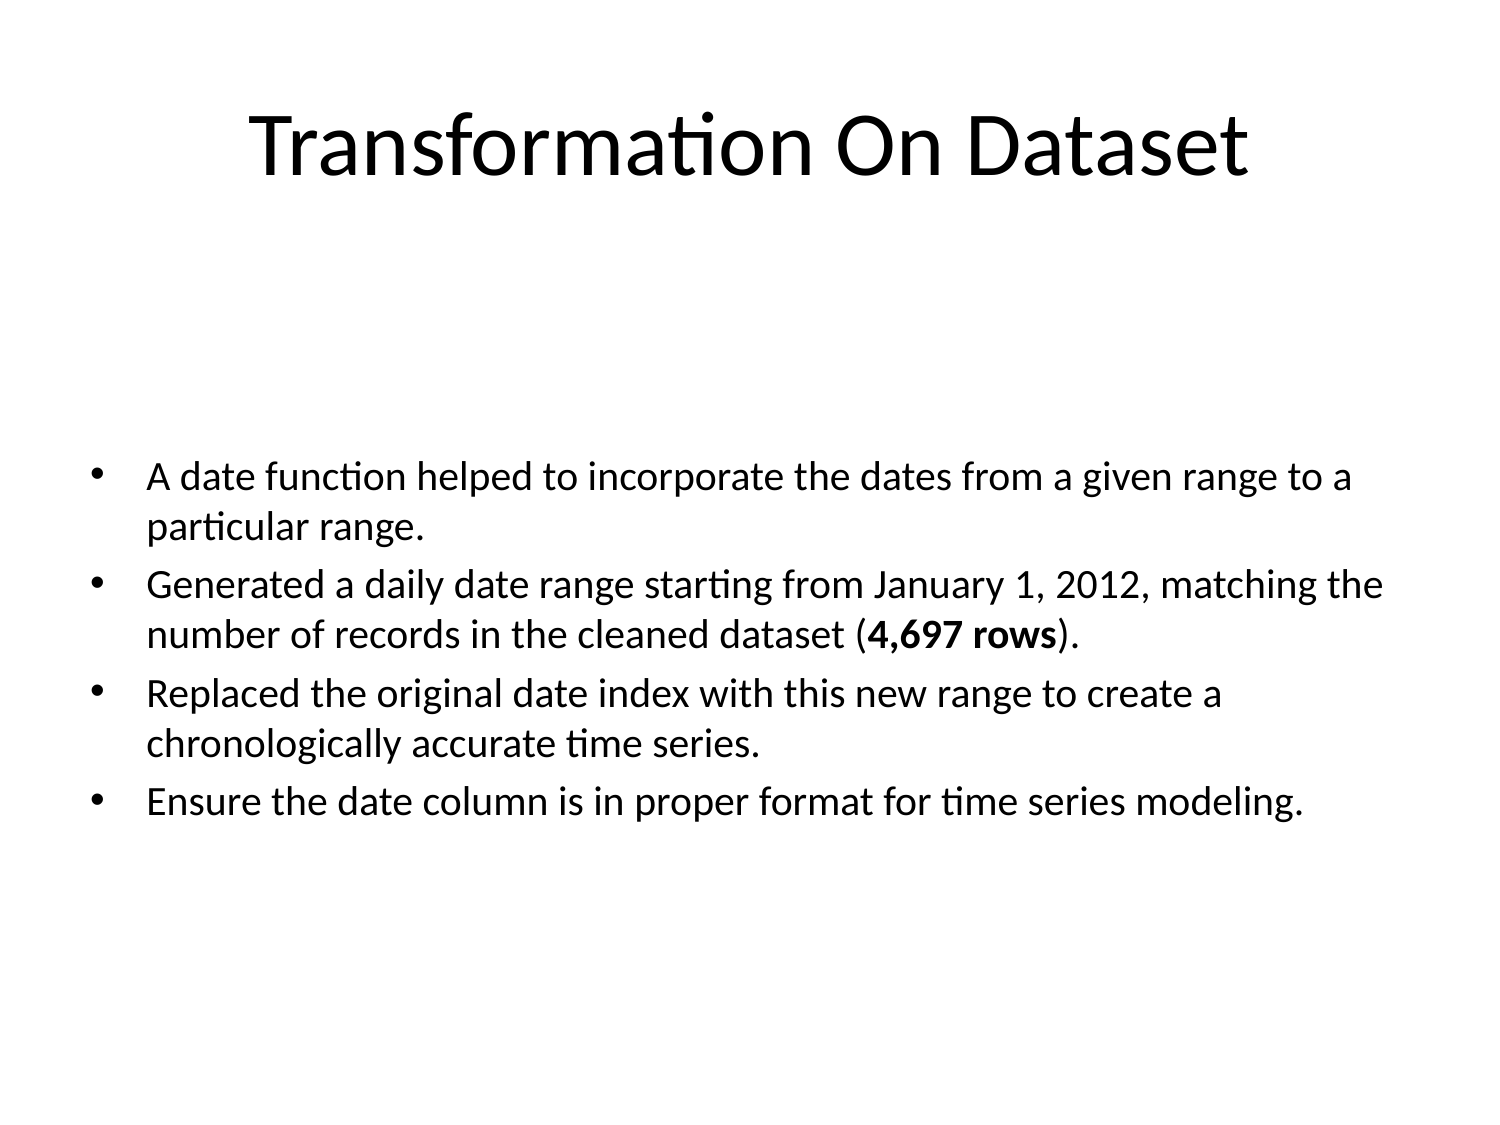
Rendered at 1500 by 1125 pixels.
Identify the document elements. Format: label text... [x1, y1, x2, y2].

list A date function helped to incorporate the dates from a given range to a particular range. Generated a daily date range starting from January 1, 2012, matching the number of records in the cleaned dataset (4,697 rows). Replaced the original date index with this new range to create a chronologically accurate time series. Ensure the date column is in proper format for time series modeling. [75, 382, 1425, 1125]
title Transformation On Dataset [75, 45, 1425, 233]
